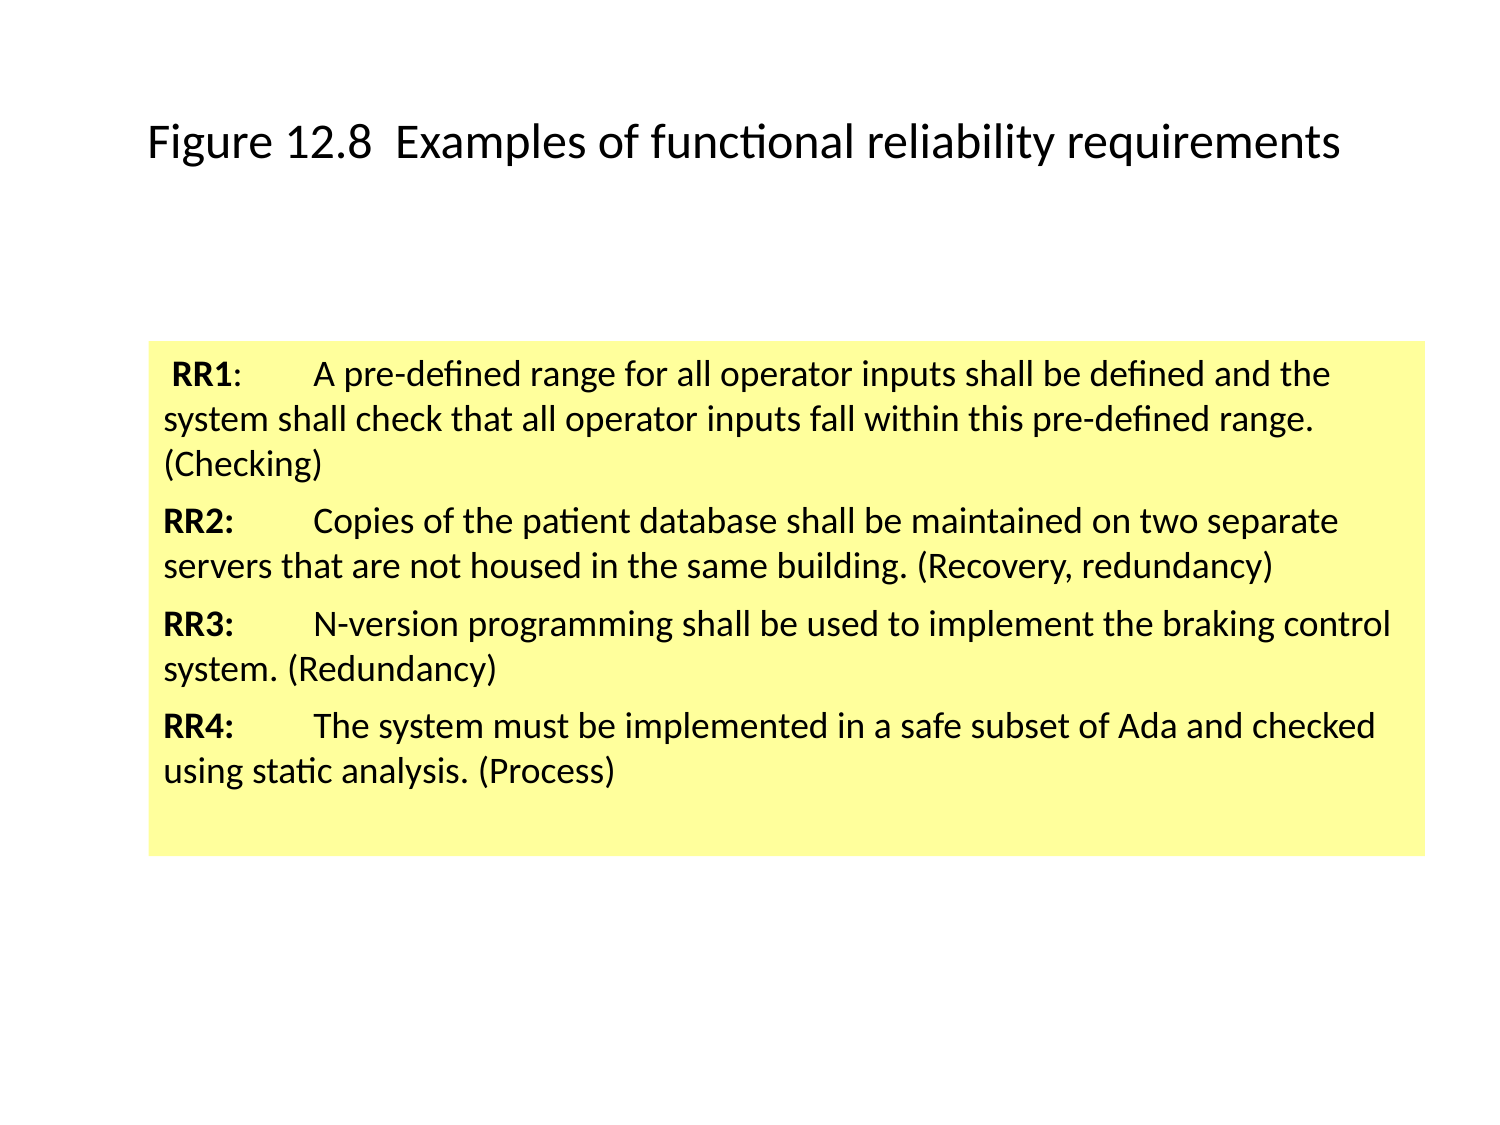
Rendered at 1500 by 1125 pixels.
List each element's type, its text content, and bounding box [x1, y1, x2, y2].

text_box RR1: A pre-defined range for all operator inputs shall be defined and the system shall check that all operator inputs fall within this pre-defined range. (Checking) RR2: Copies of the patient database shall be maintained on two separate servers that are not housed in the same building. (Recovery, redundancy) RR3: N-version programming shall be used to implement the braking control system. (Redundancy) RR4: The system must be implemented in a safe subset of Ada and checked using static analysis. (Process) [148, 341, 1425, 857]
title Figure 12.8 Examples of functional reliability requirements [75, 45, 1425, 233]
